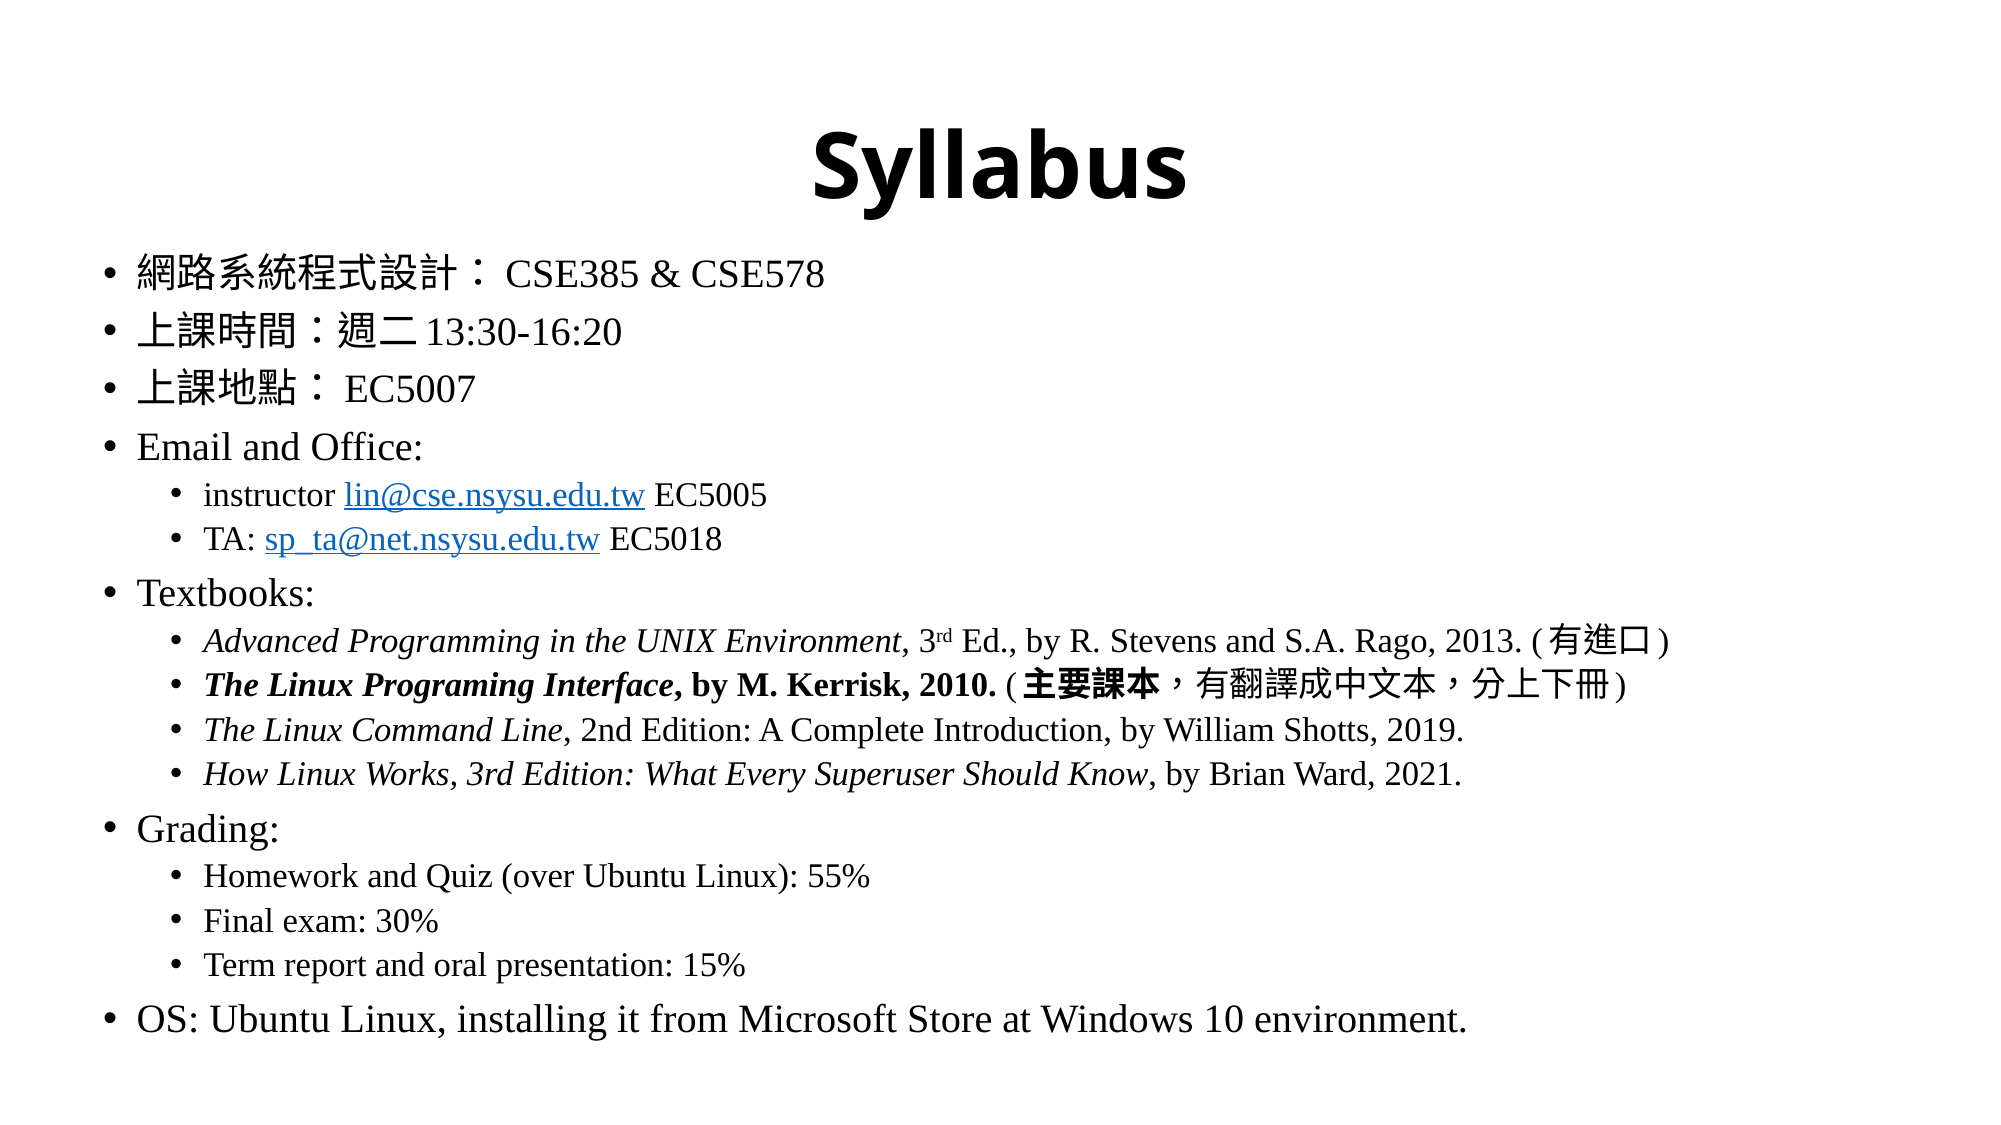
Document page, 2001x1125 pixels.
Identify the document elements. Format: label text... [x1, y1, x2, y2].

list 網路系統程式設計：CSE385 & CSE578 上課時間：週二13:30-16:20 上課地點：EC5007 Email and Office: instructor lin@cse.nsysu.edu.tw EC5005 TA: sp_ta@net.nsysu.edu.tw EC5018 Textbooks: Advanced Programming in the UNIX Environment, 3rd Ed., by R. Stevens and S.A. Rago, 2013. (有進口) The Linux Programing Interface, by M. Kerrisk, 2010. (主要課本，有翻譯成中文本，分上下冊) The Linux Command Line, 2nd Edition: A Complete Introduction, by William Shotts, 2019. How Linux Works, 3rd Edition: What Every Superuser Should Know, by Brian Ward, 2021. Grading: Homework and Quiz (over Ubuntu Linux): 55% Final exam: 30% Term report and oral presentation: 15% OS: Ubuntu Linux, installing it from Microsoft Store at Windows 10 environment. [88, 245, 1917, 1052]
title Syllabus [137, 59, 1863, 245]
